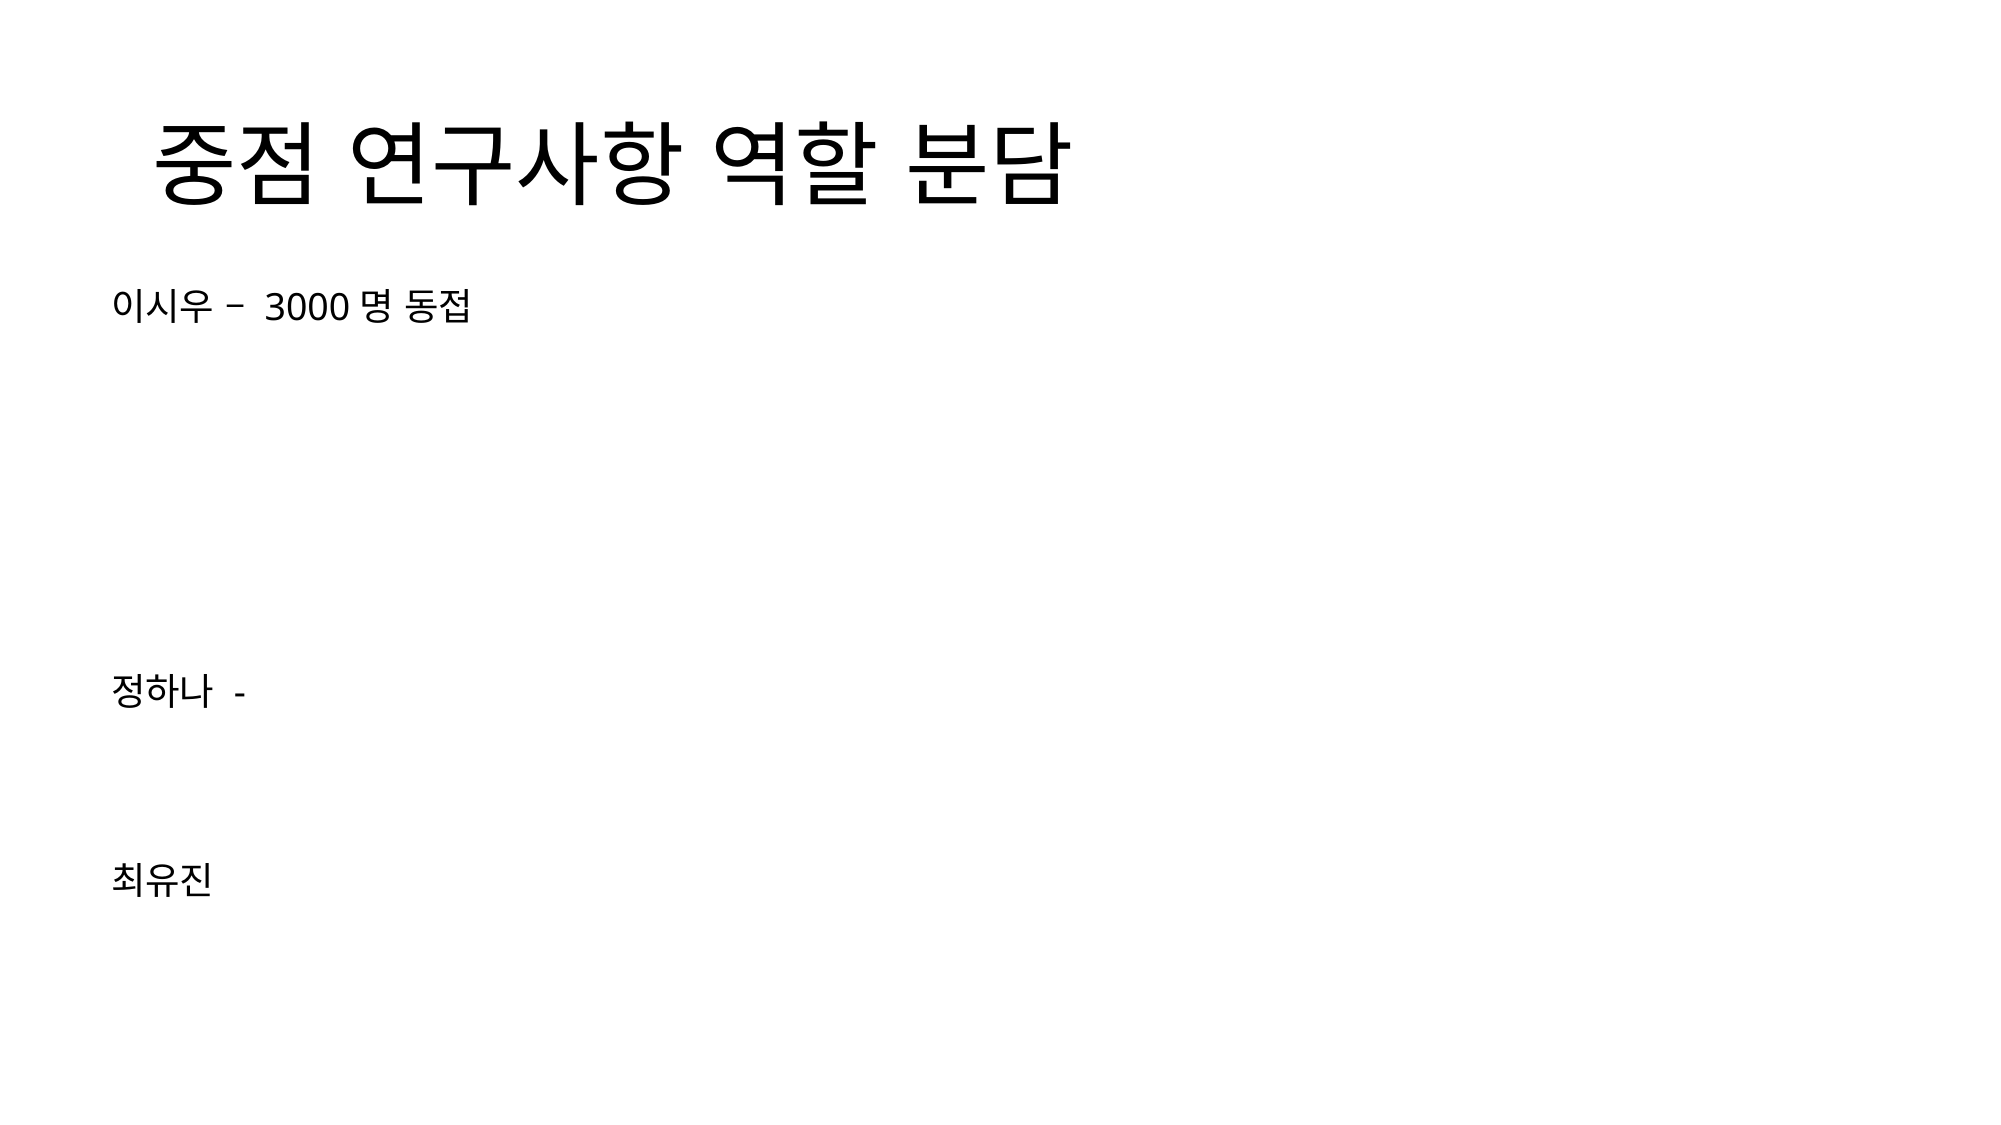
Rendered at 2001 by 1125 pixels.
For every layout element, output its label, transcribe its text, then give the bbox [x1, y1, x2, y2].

text_box 정하나 - [96, 660, 671, 721]
text_box 최유진 [96, 849, 671, 910]
title 중점 연구사항 역할 분담 [137, 59, 1863, 278]
text_box 이시우 – 3000명 동접 [96, 275, 671, 336]
